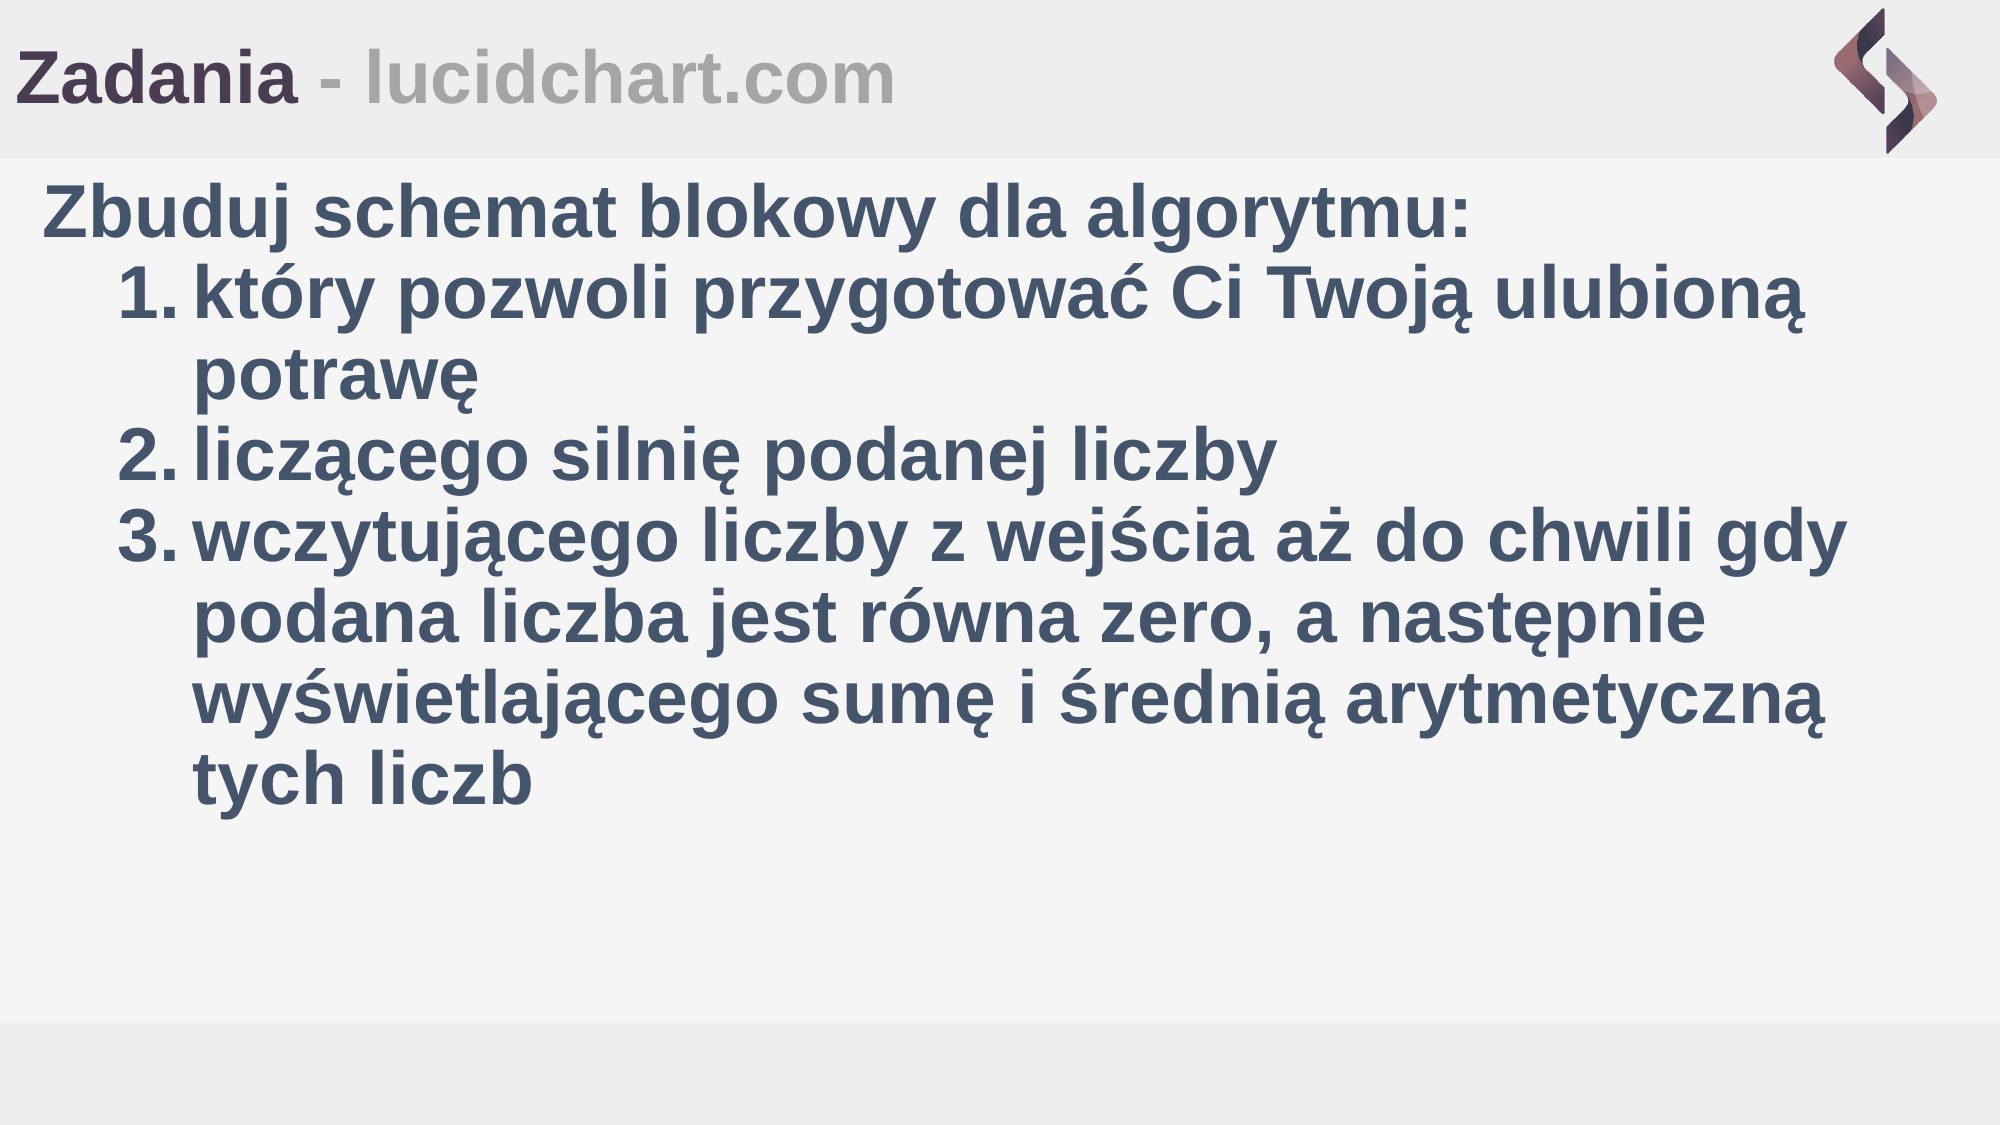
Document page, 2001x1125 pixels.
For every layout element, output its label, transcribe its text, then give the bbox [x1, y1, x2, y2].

title Zadania - lucidchart.com [0, 0, 1788, 158]
title Zbuduj schemat blokowy dla algorytmu: który pozwoli przygotować Ci Twoją ulubioną potrawę liczącego silnię podanej liczby wczytującego liczby z wejścia aż do chwili gdy podana liczba jest równa zero, a następnie wyświetlającego sumę i średnią arytmetyczną tych liczb [27, 157, 1971, 1043]
picture [1788, 0, 2001, 166]
